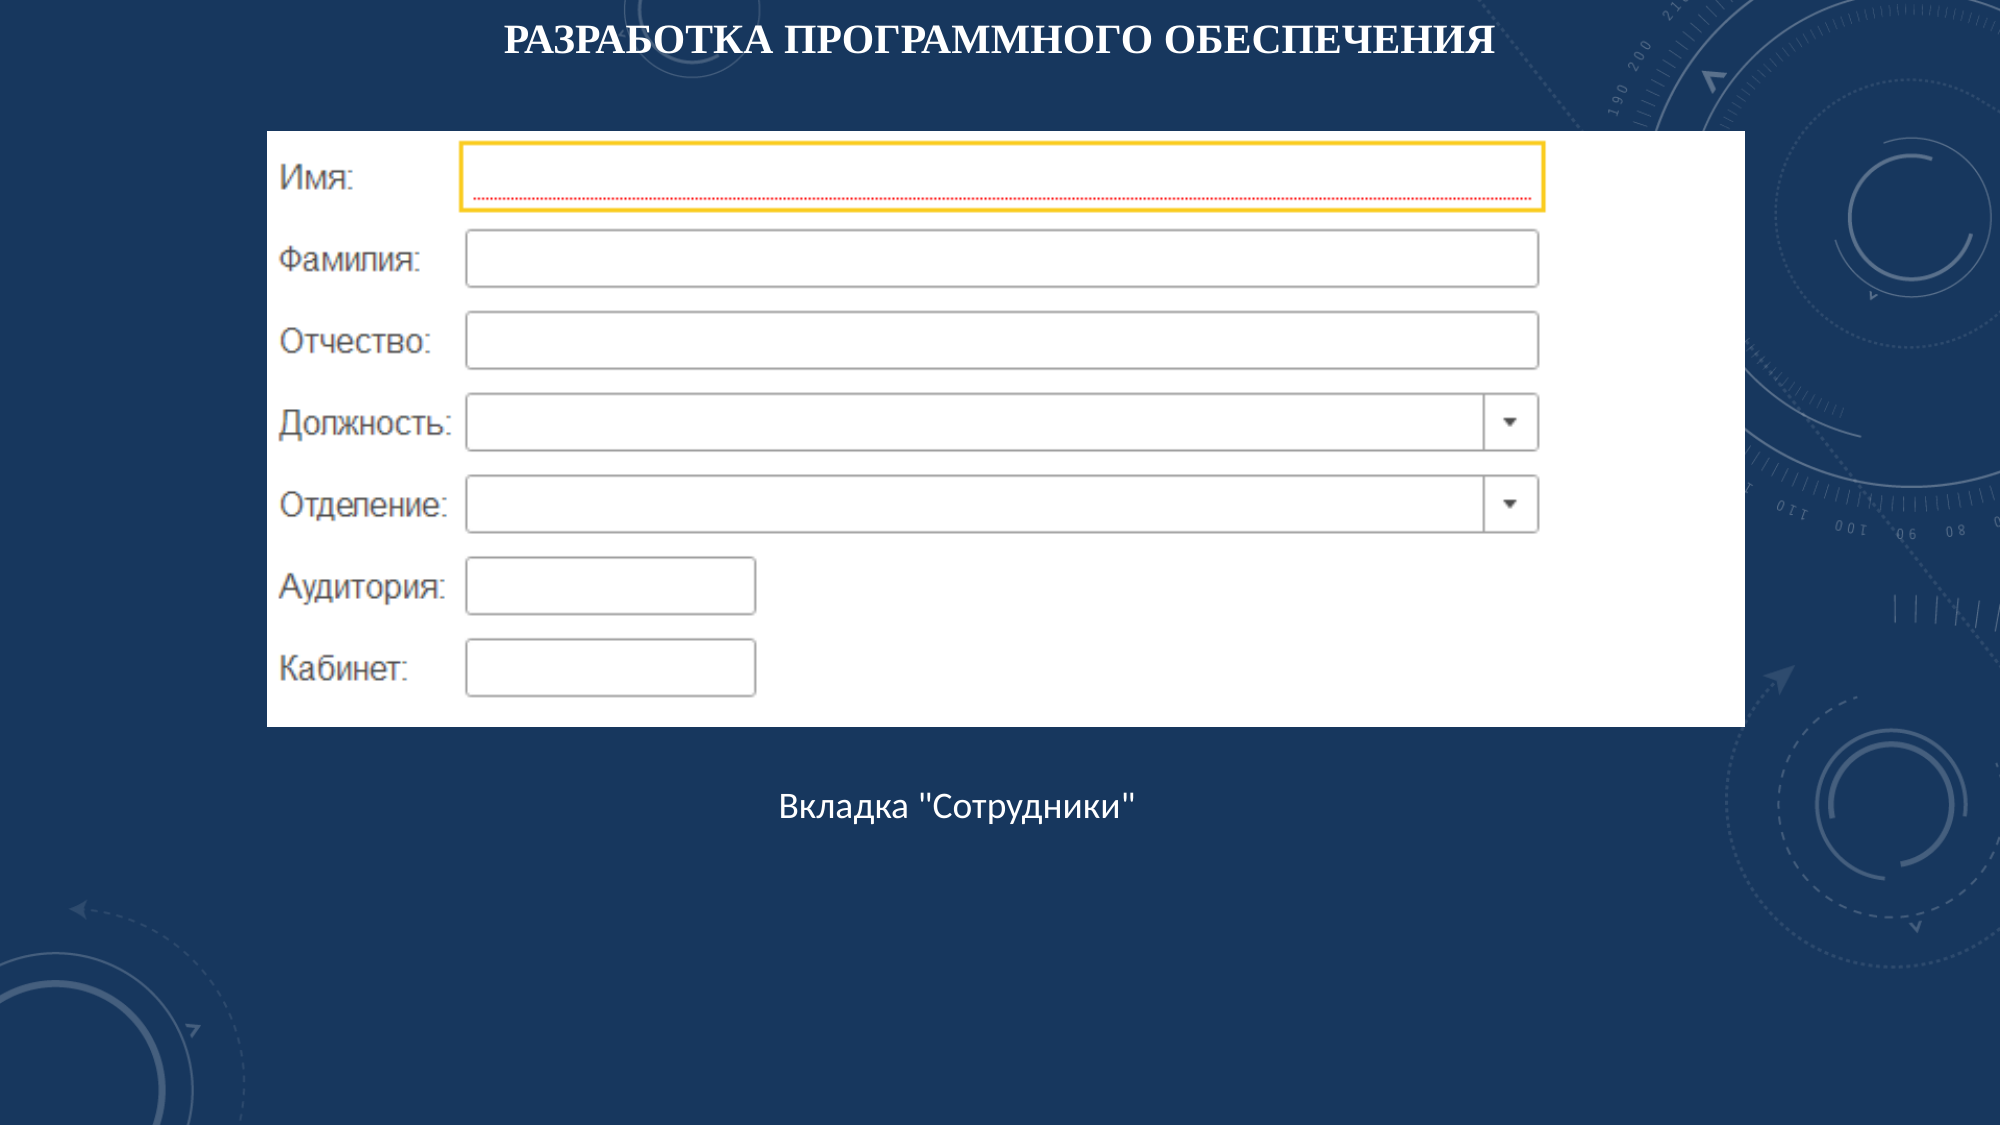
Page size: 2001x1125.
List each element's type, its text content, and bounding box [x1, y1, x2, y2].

text_box РАЗРАБОТКА ПРОГРАММНОГО ОБЕСПЕЧЕНИЯ [489, 4, 1511, 70]
text_box Вкладка "Сотрудники" [763, 774, 1152, 834]
picture [0, 0, 2000, 1125]
